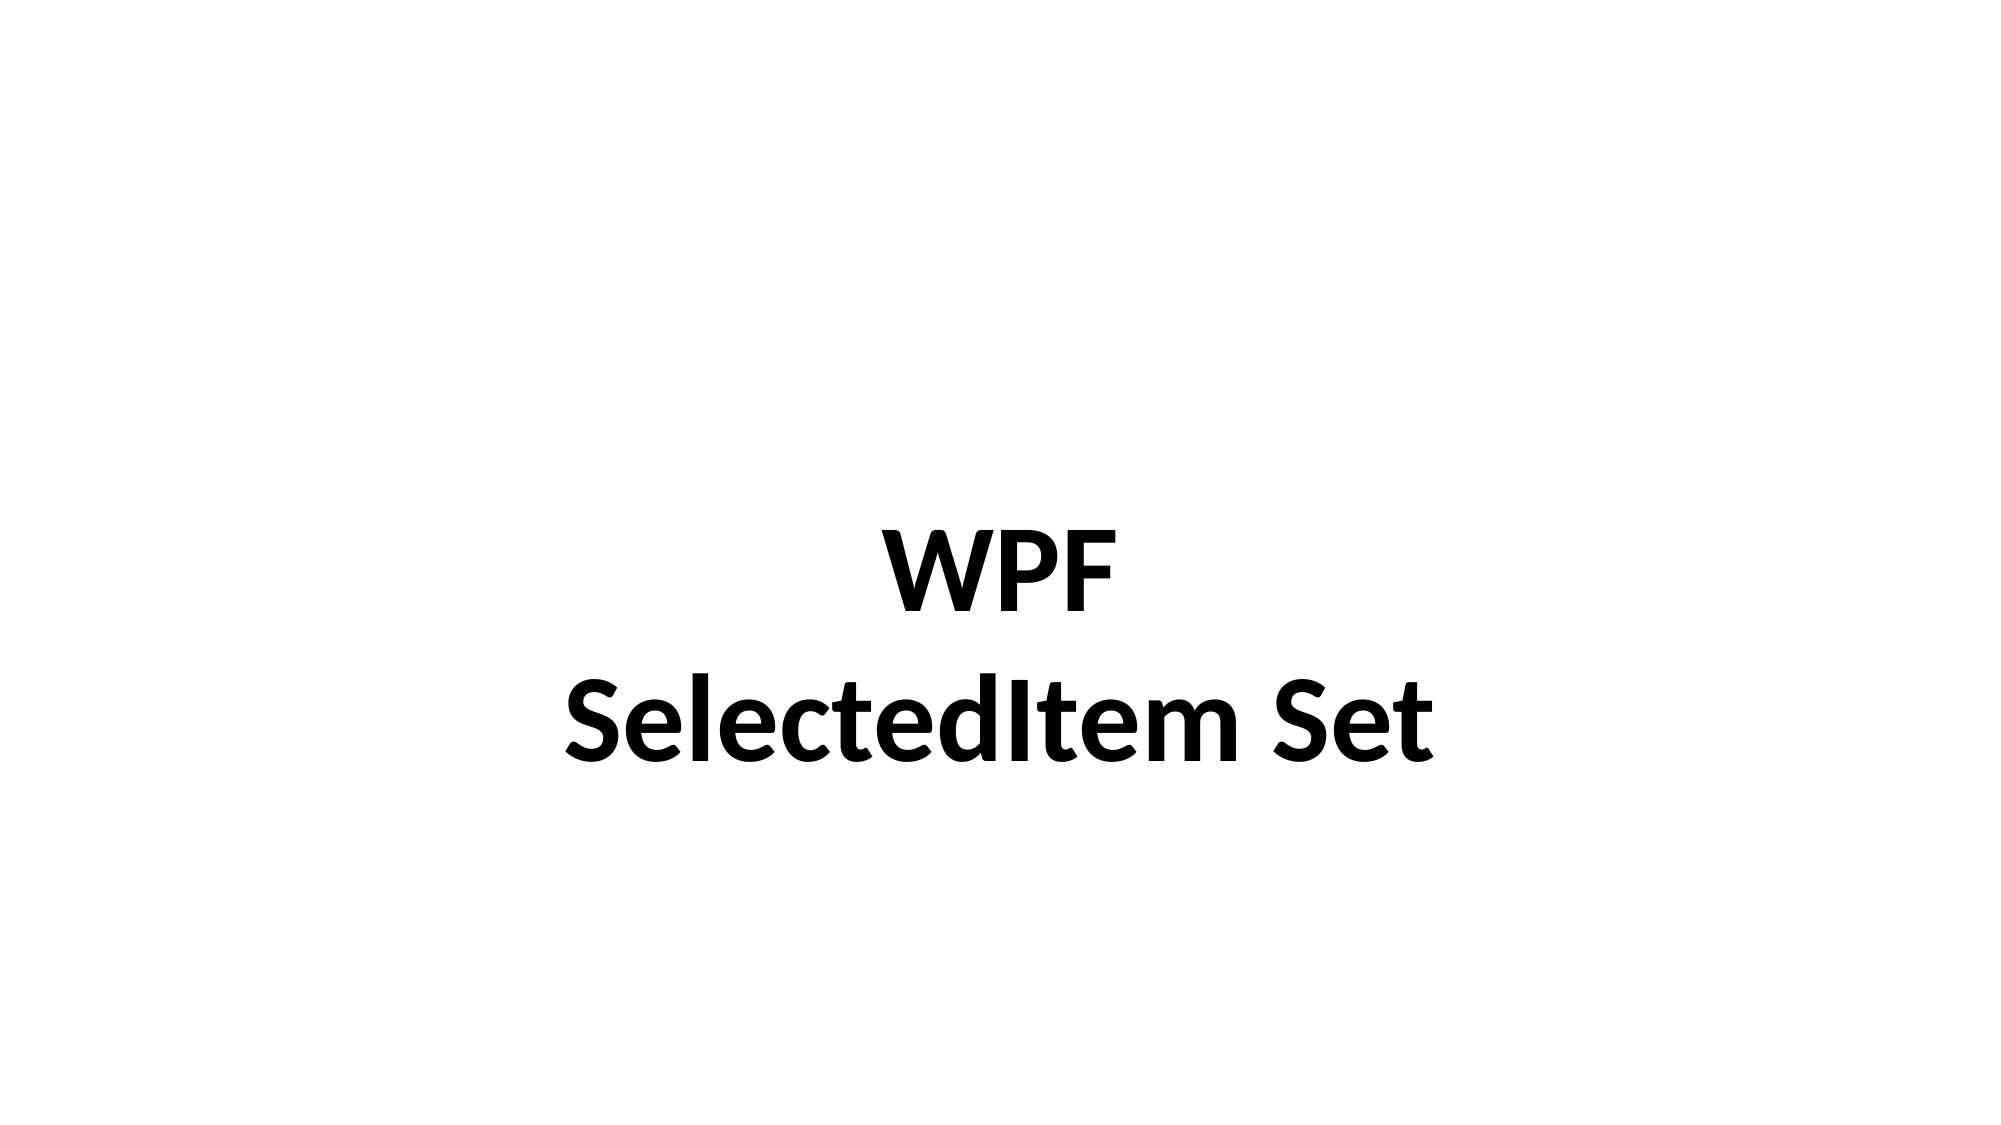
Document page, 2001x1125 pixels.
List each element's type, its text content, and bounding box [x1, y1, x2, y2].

text_box WPF SelectedItem Set [549, 479, 1451, 794]
